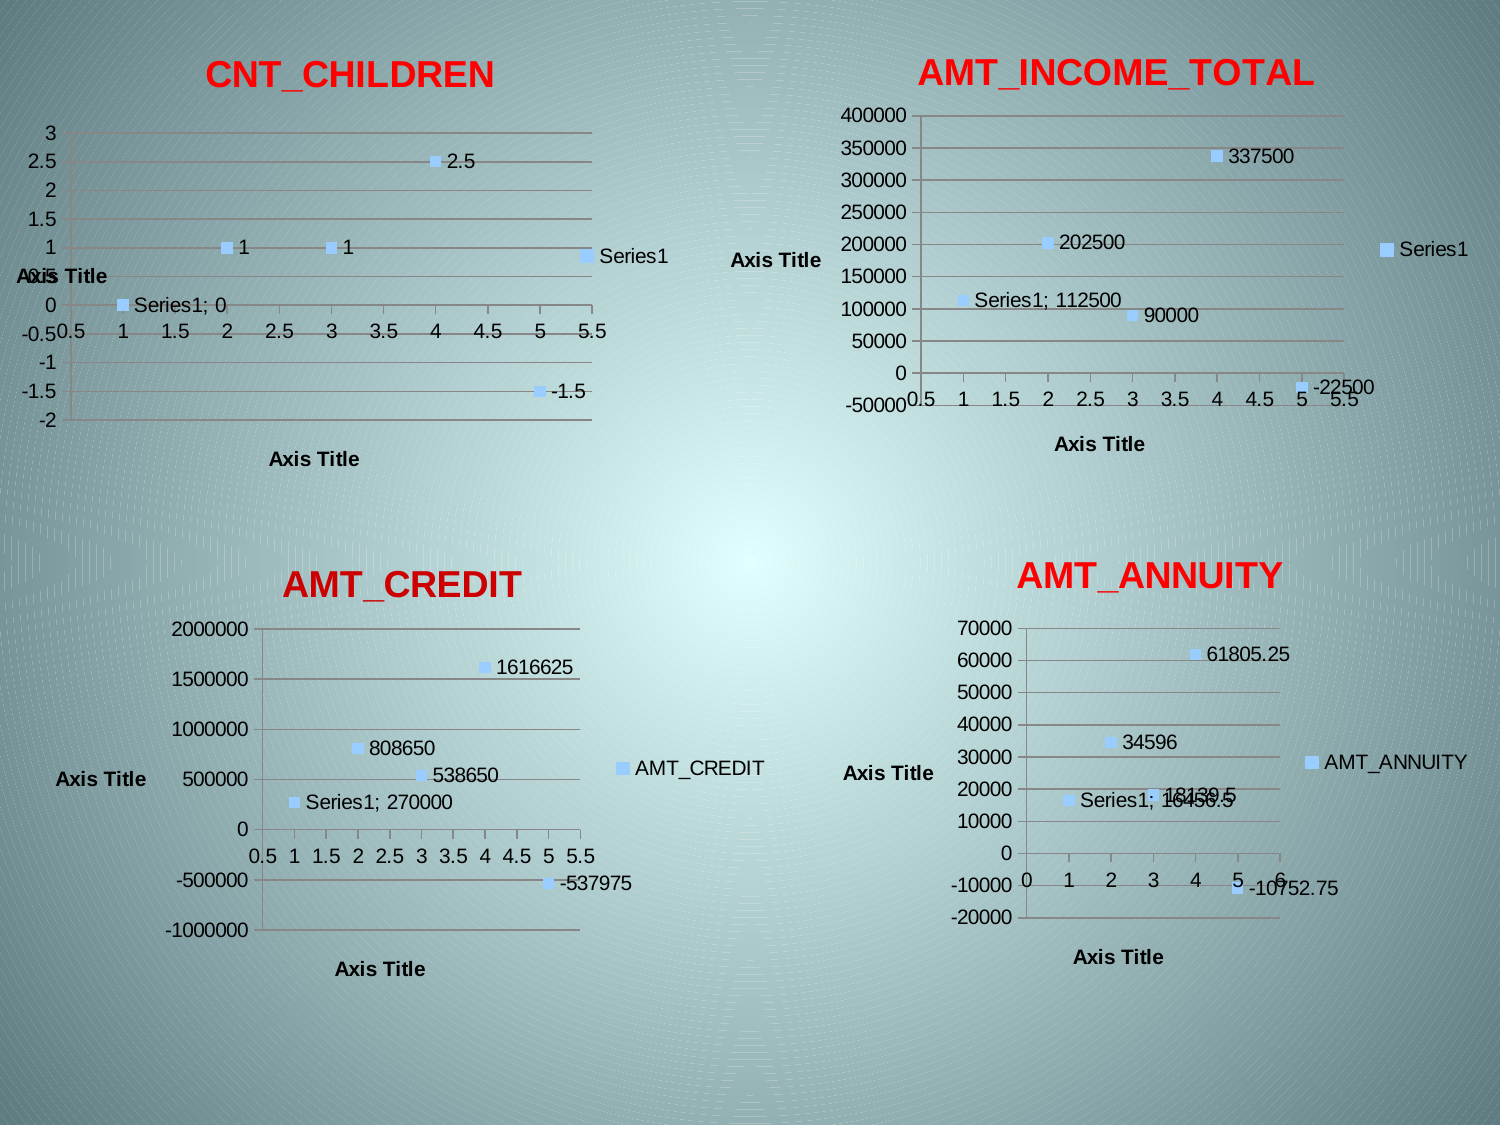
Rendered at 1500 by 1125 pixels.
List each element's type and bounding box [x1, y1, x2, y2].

chart [699, 12, 1488, 488]
chart [12, 24, 688, 488]
chart [24, 524, 785, 1013]
chart [812, 524, 1488, 1001]
